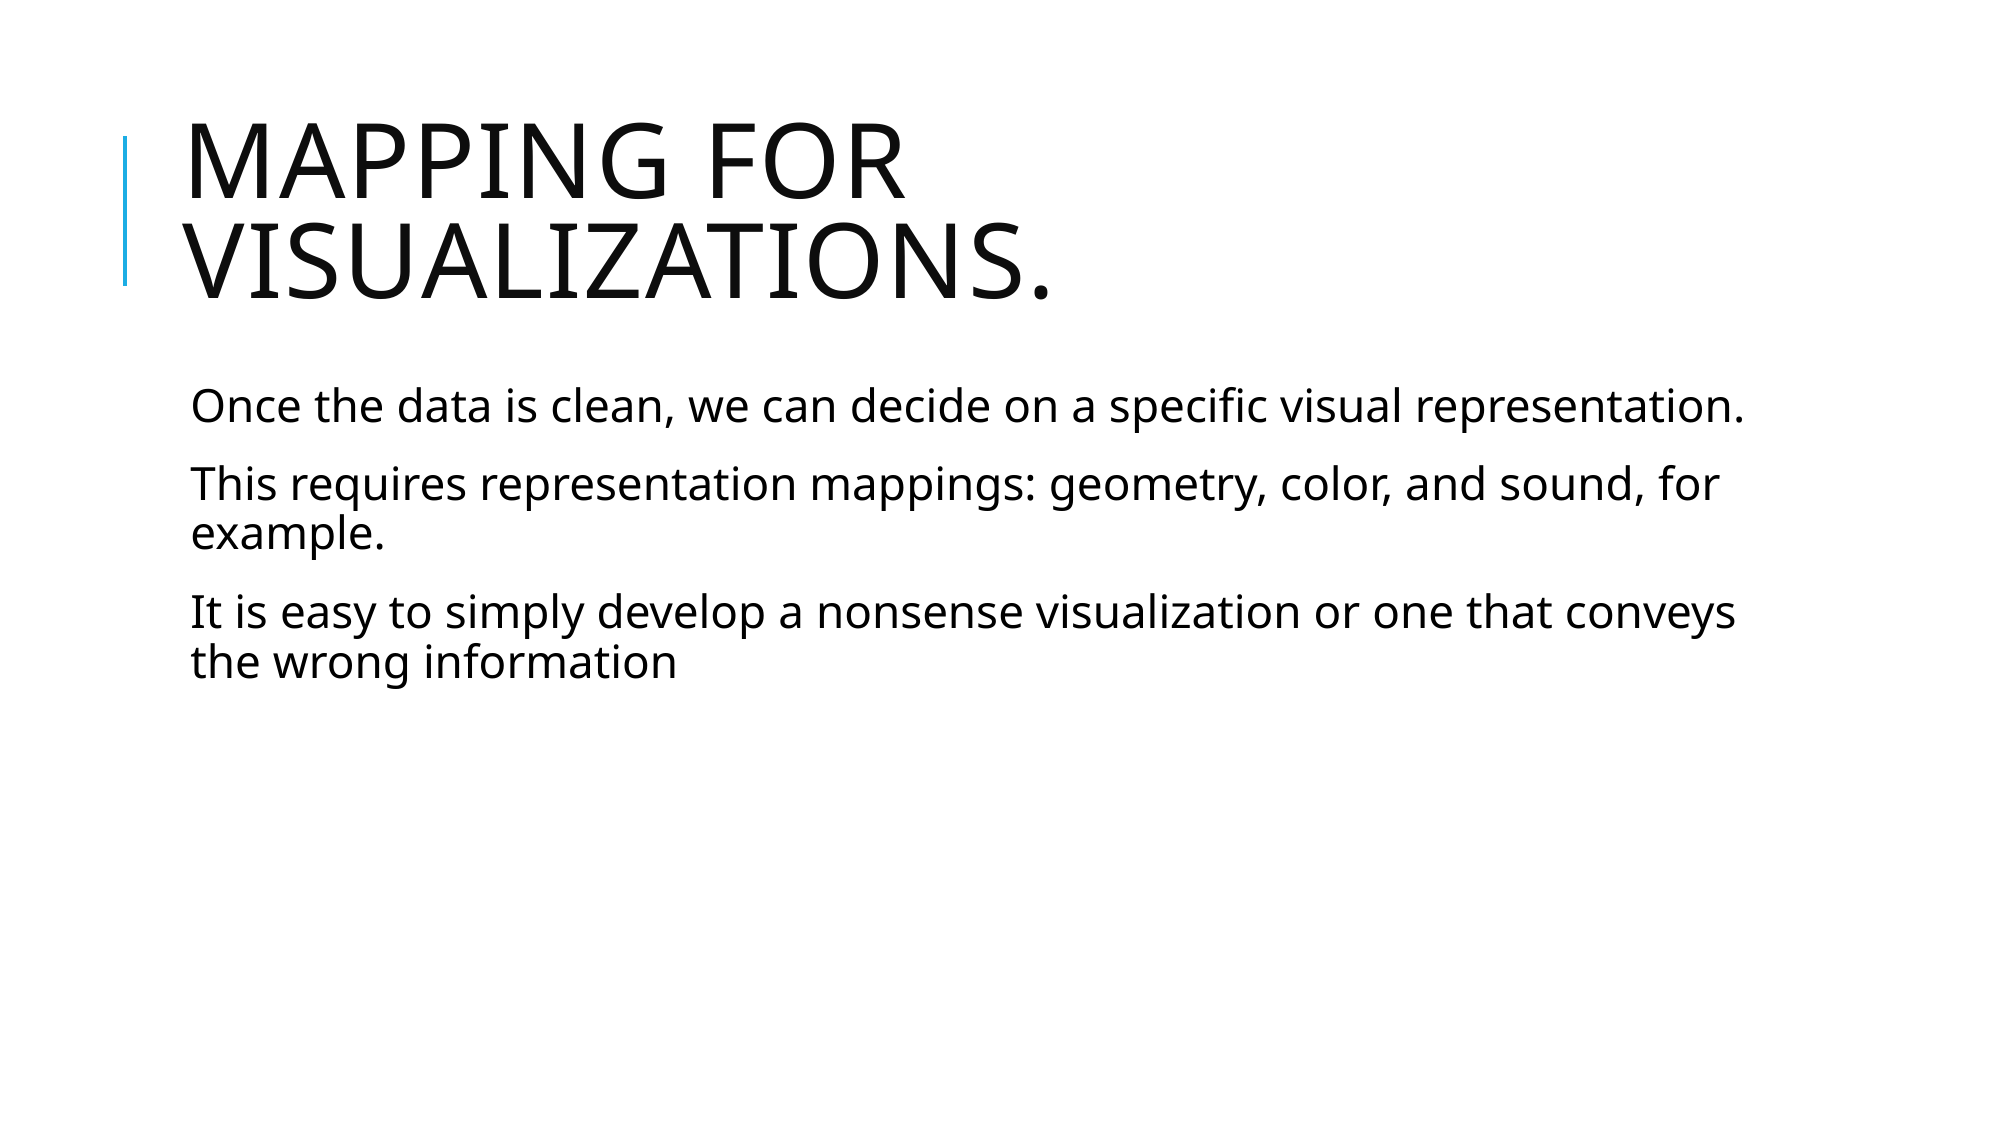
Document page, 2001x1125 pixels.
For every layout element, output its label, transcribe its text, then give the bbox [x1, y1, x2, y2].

title Mapping for visualizations. [168, 96, 1763, 342]
list Once the data is clean, we can decide on a specific visual representation. This requires representation mappings: geometry, color, and sound, for example. It is easy to simply develop a nonsense visualization or one that conveys the wrong information [168, 375, 1763, 1035]
